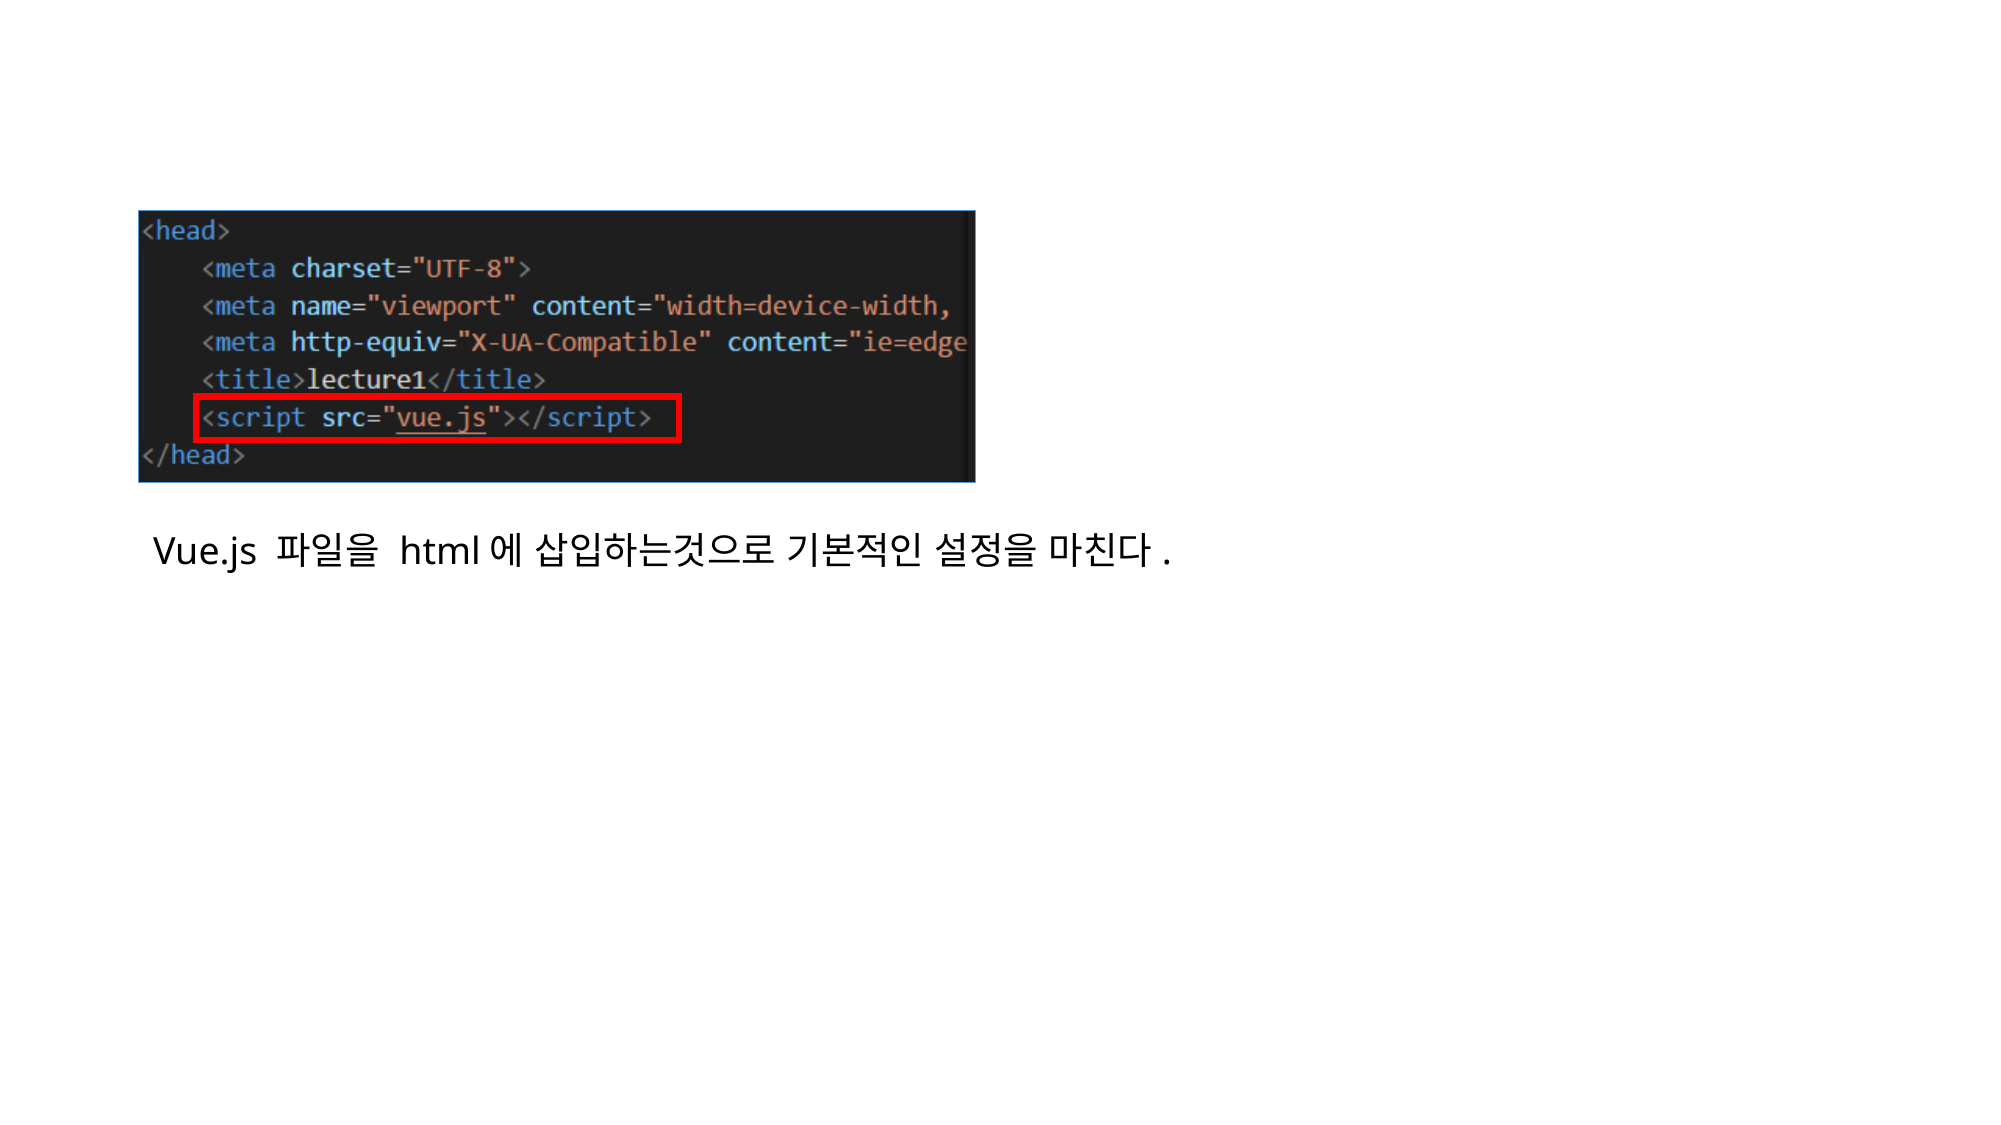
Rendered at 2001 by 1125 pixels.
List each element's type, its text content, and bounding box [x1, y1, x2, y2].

picture [138, 210, 976, 483]
text_box Vue.js 파일을 html에 삽입하는것으로 기본적인 설정을 마친다. [138, 520, 1290, 580]
